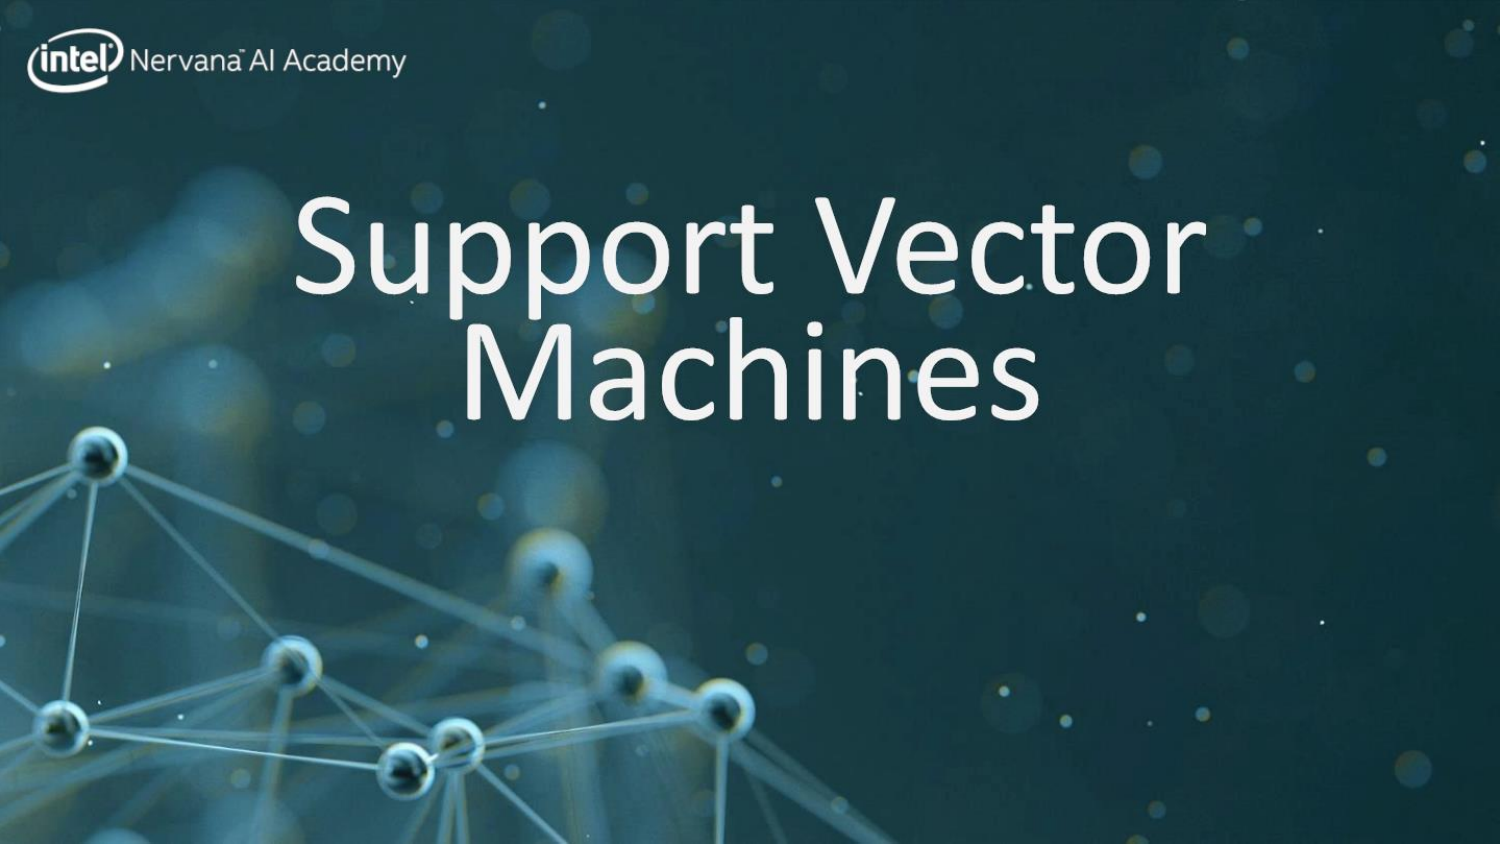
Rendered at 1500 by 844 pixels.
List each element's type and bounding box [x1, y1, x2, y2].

text_box [0, 0, 1500, 844]
